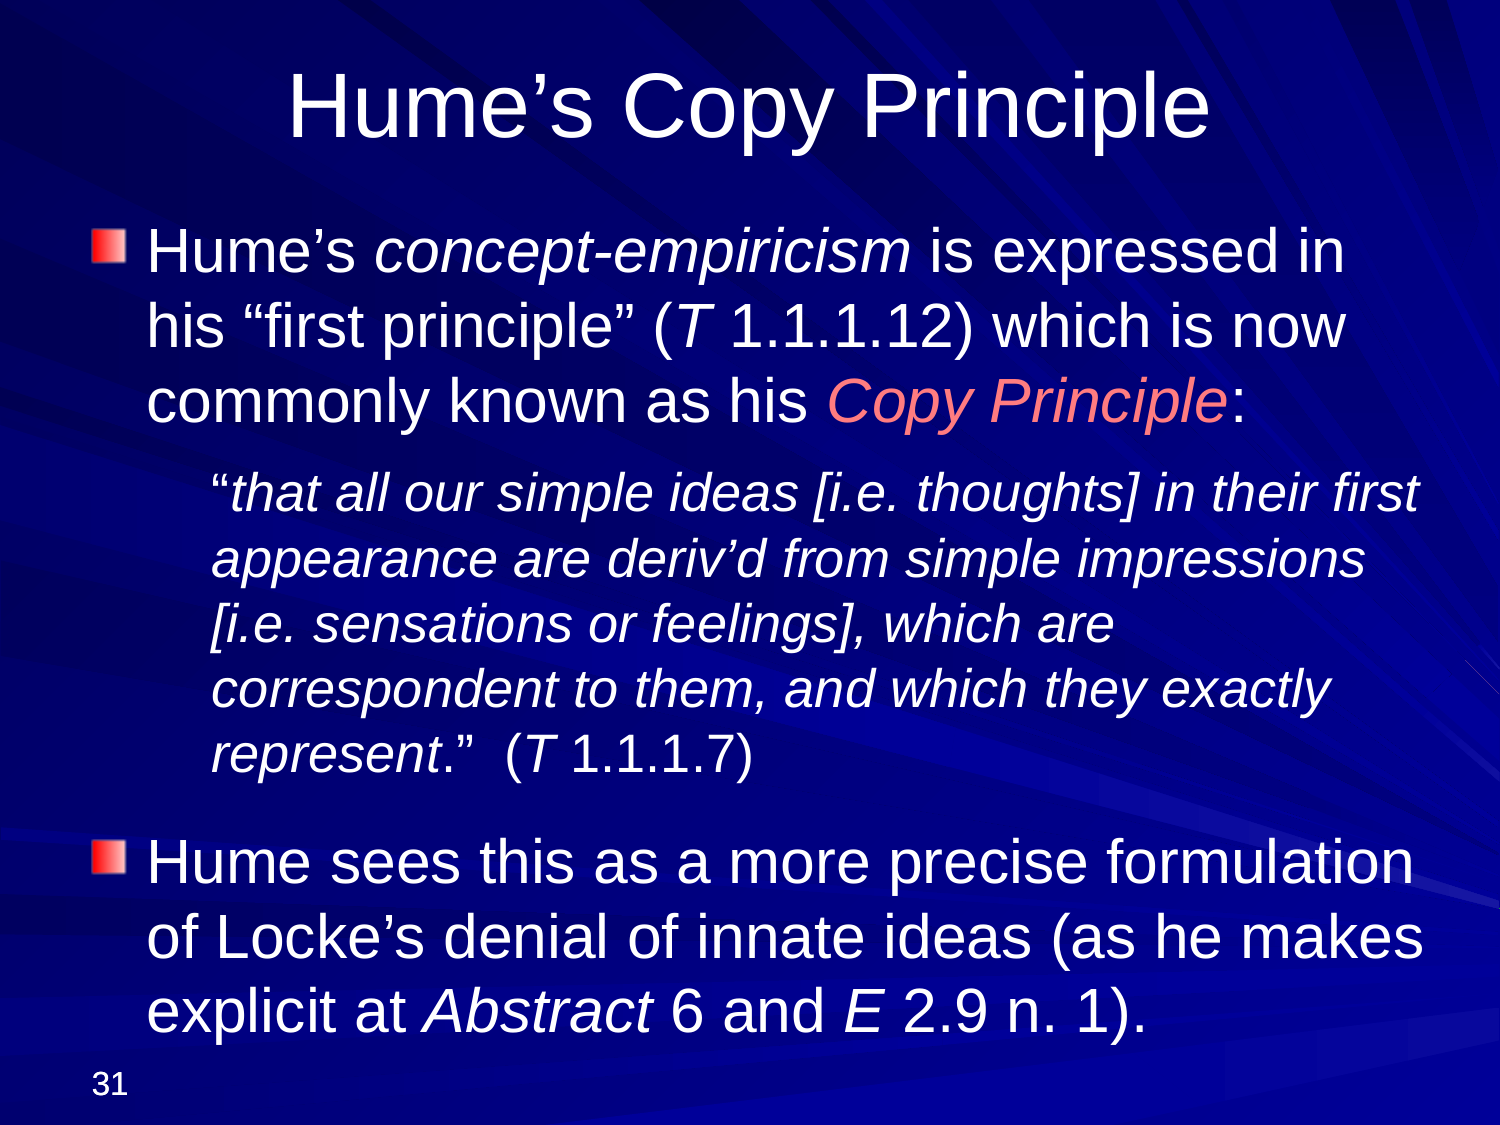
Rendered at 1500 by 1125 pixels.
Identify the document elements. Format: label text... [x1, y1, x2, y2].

text_box 31 [76, 1077, 427, 1110]
title Hume’s Copy Principle [74, 36, 1426, 165]
list Hume’s concept-empiricism is expressed in his “first principle” (T 1.1.1.12) which is now commonly known as his Copy Principle: “that all our simple ideas [i.e. thoughts] in their first appearance are deriv’d from simple impressions [i.e. sensations or feelings], which are correspondent to them, and which they exactly represent.” (T 1.1.1.7) Hume sees this as a more precise formulation of Locke’s denial of innate ideas (as he makes explicit at Abstract 6 and E 2.9 n. 1). [74, 201, 1448, 1077]
picture [90, 227, 130, 267]
picture [90, 838, 130, 878]
